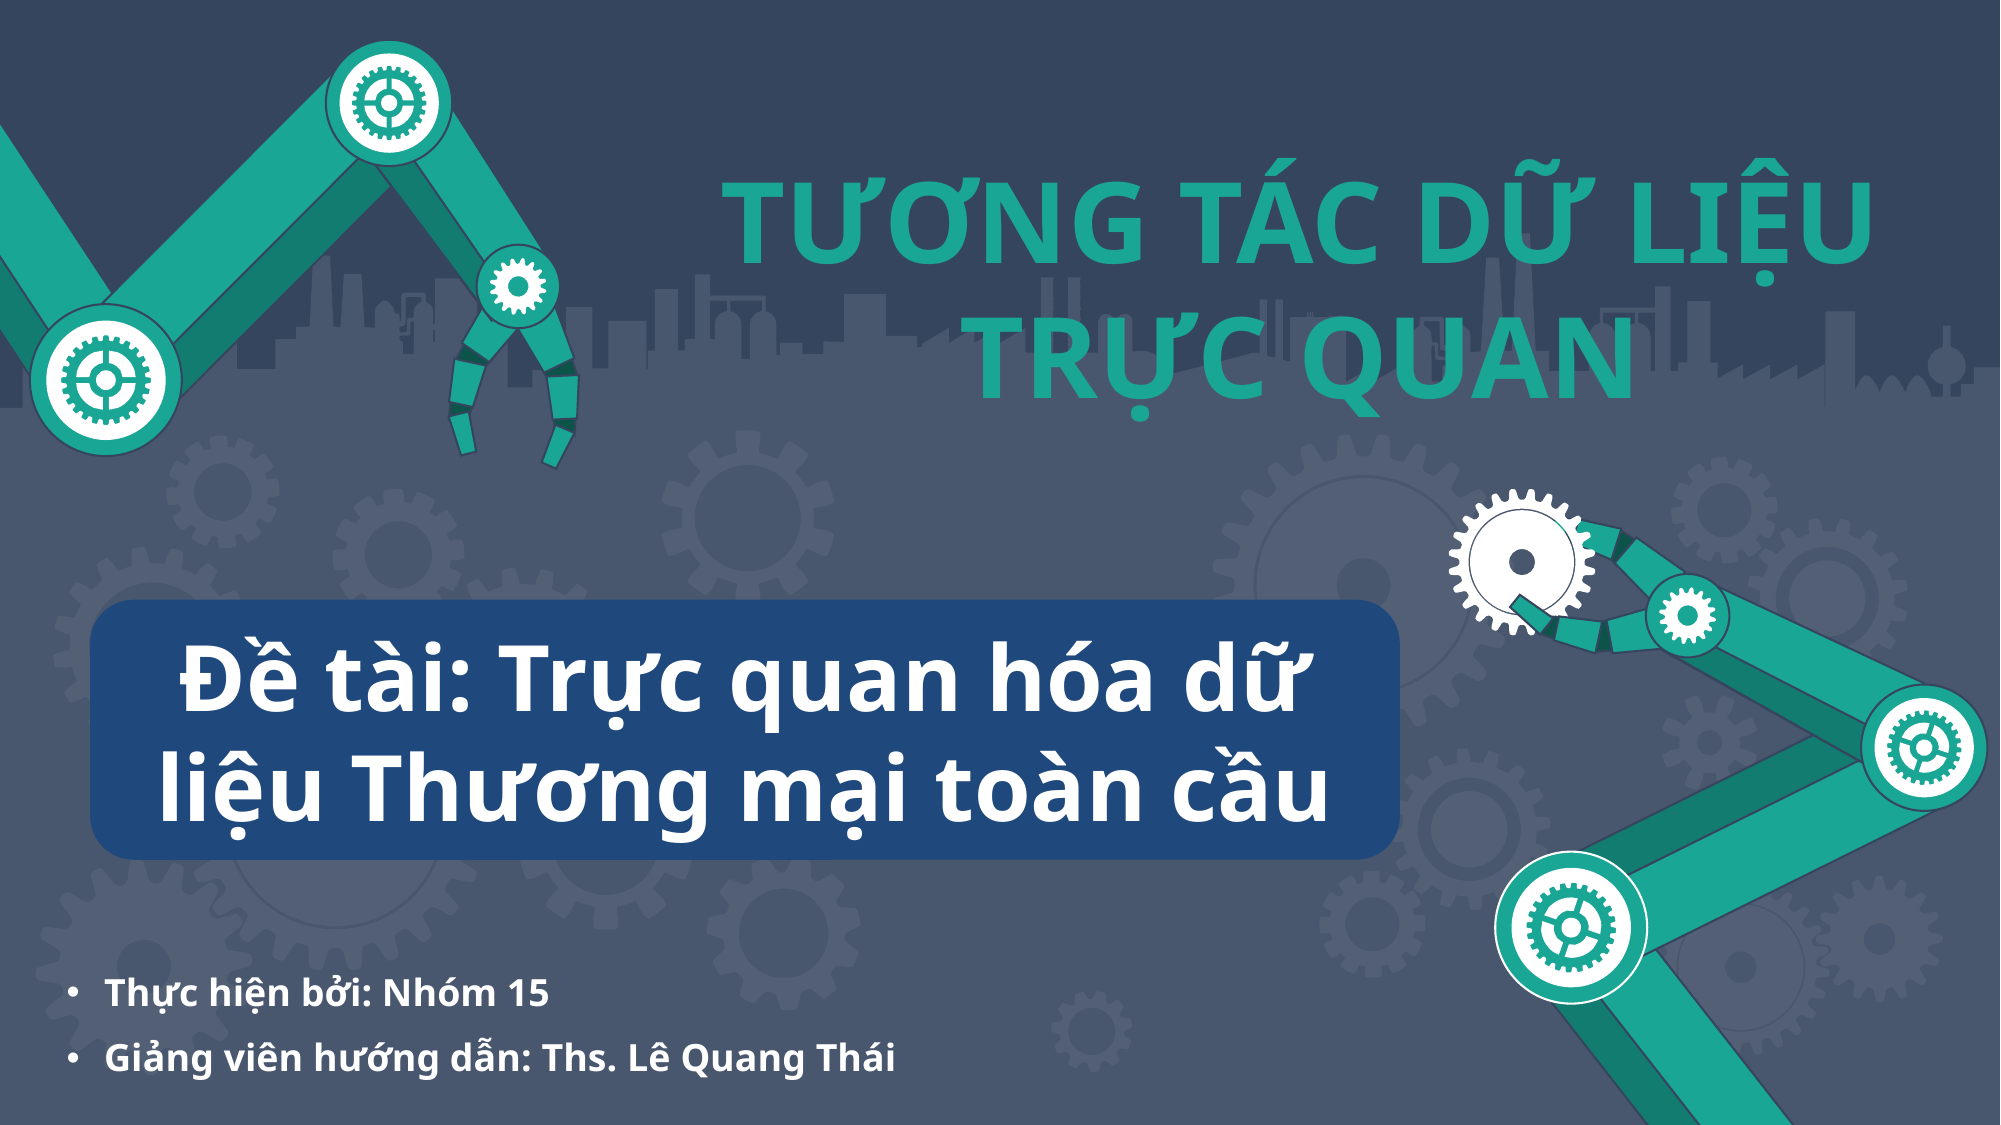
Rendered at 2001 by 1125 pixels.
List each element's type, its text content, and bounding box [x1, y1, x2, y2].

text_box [0, 39, 532, 457]
text_box [1448, 503, 1487, 622]
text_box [476, 244, 595, 453]
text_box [1526, 572, 1730, 668]
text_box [1487, 489, 1988, 1102]
text_box TƯƠNG TÁC DỮ LIỆU TRỰC QUAN [555, 143, 2000, 428]
text_box Thực hiện bởi: Nhóm 15 Giảng viên hướng dẫn: Ths. Lê Quang Thái [51, 941, 1027, 1107]
text_box Đề tài: Trực quan hóa dữ liệu Thương mại toàn cầu [90, 599, 1400, 860]
